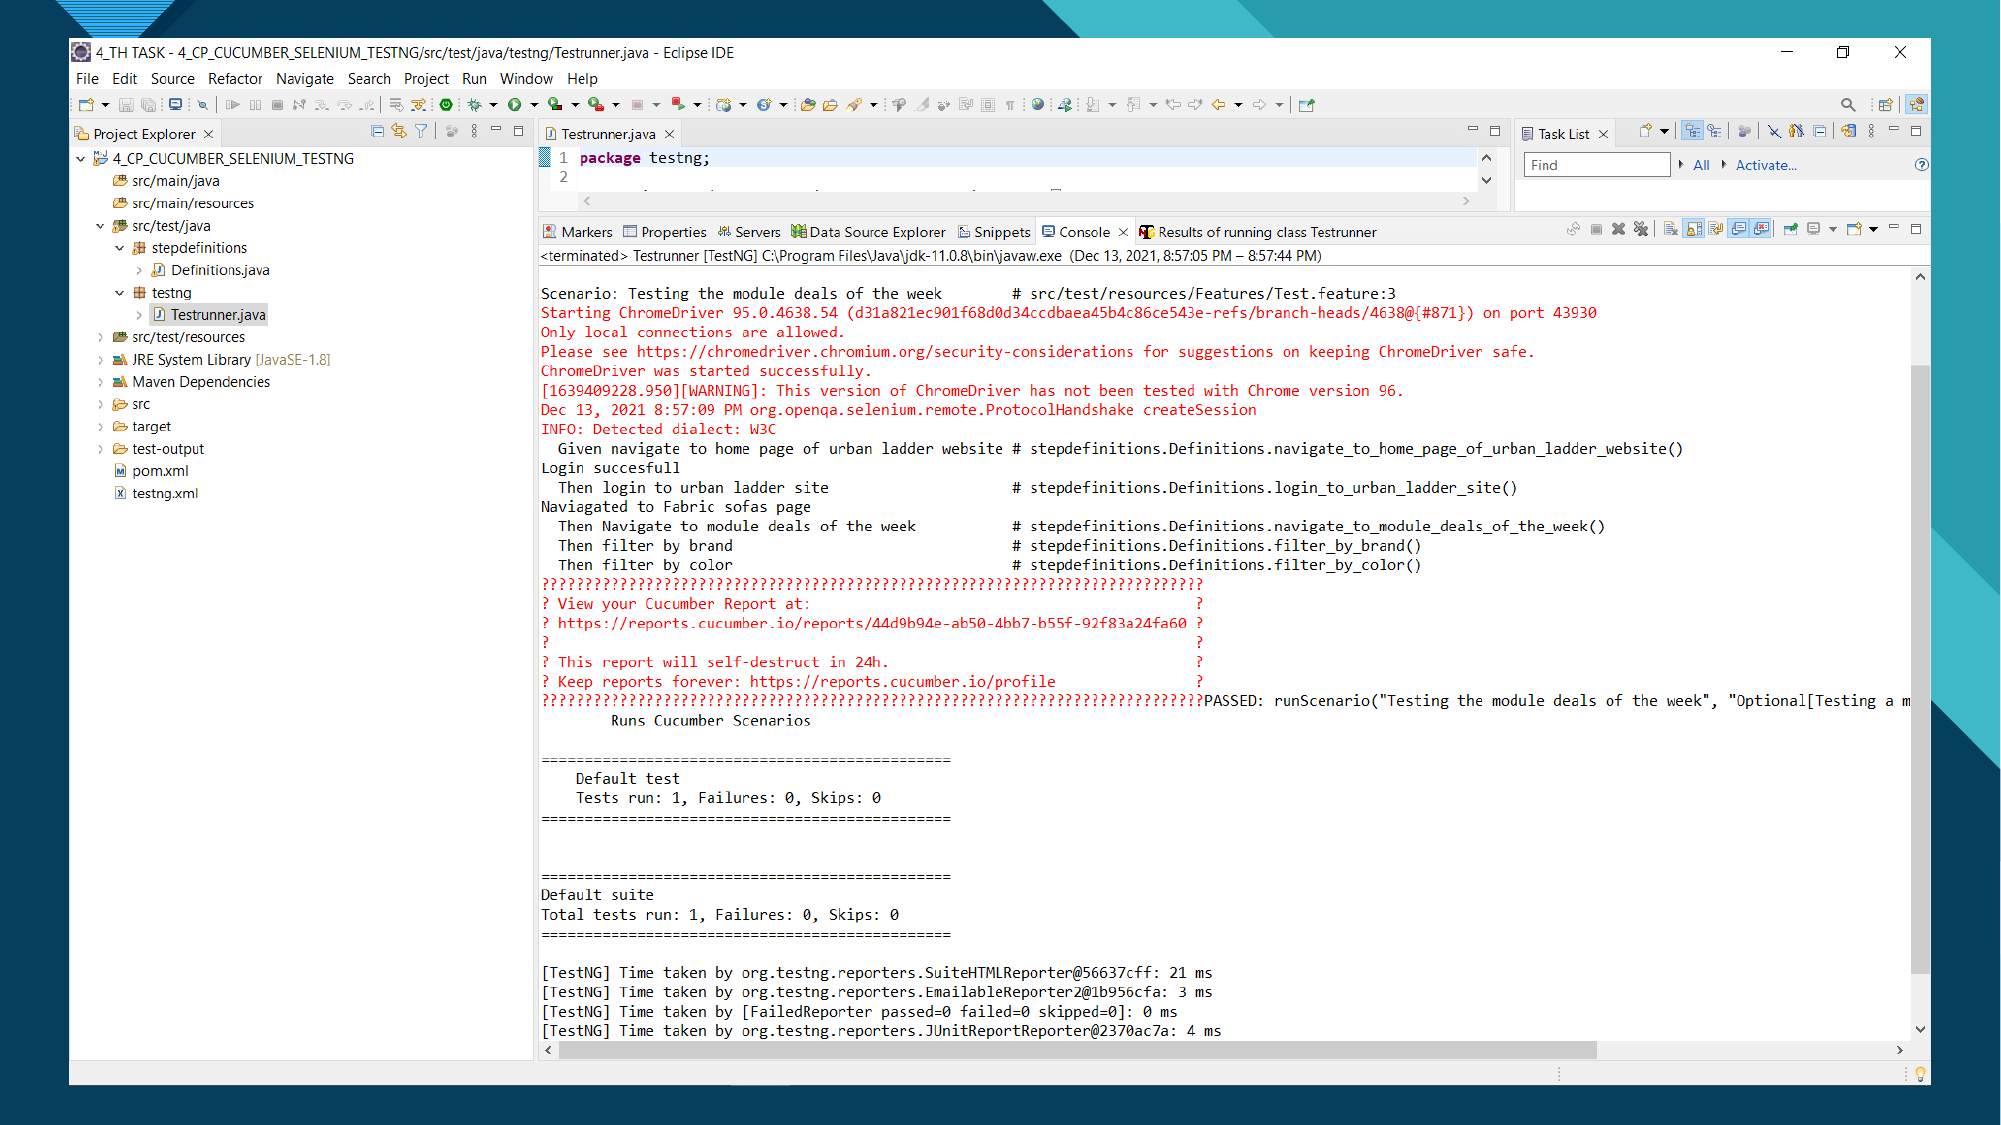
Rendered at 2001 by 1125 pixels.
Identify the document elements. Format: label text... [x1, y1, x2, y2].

picture [70, 37, 1932, 1085]
slide_number 17 [1845, 1086, 1913, 1096]
